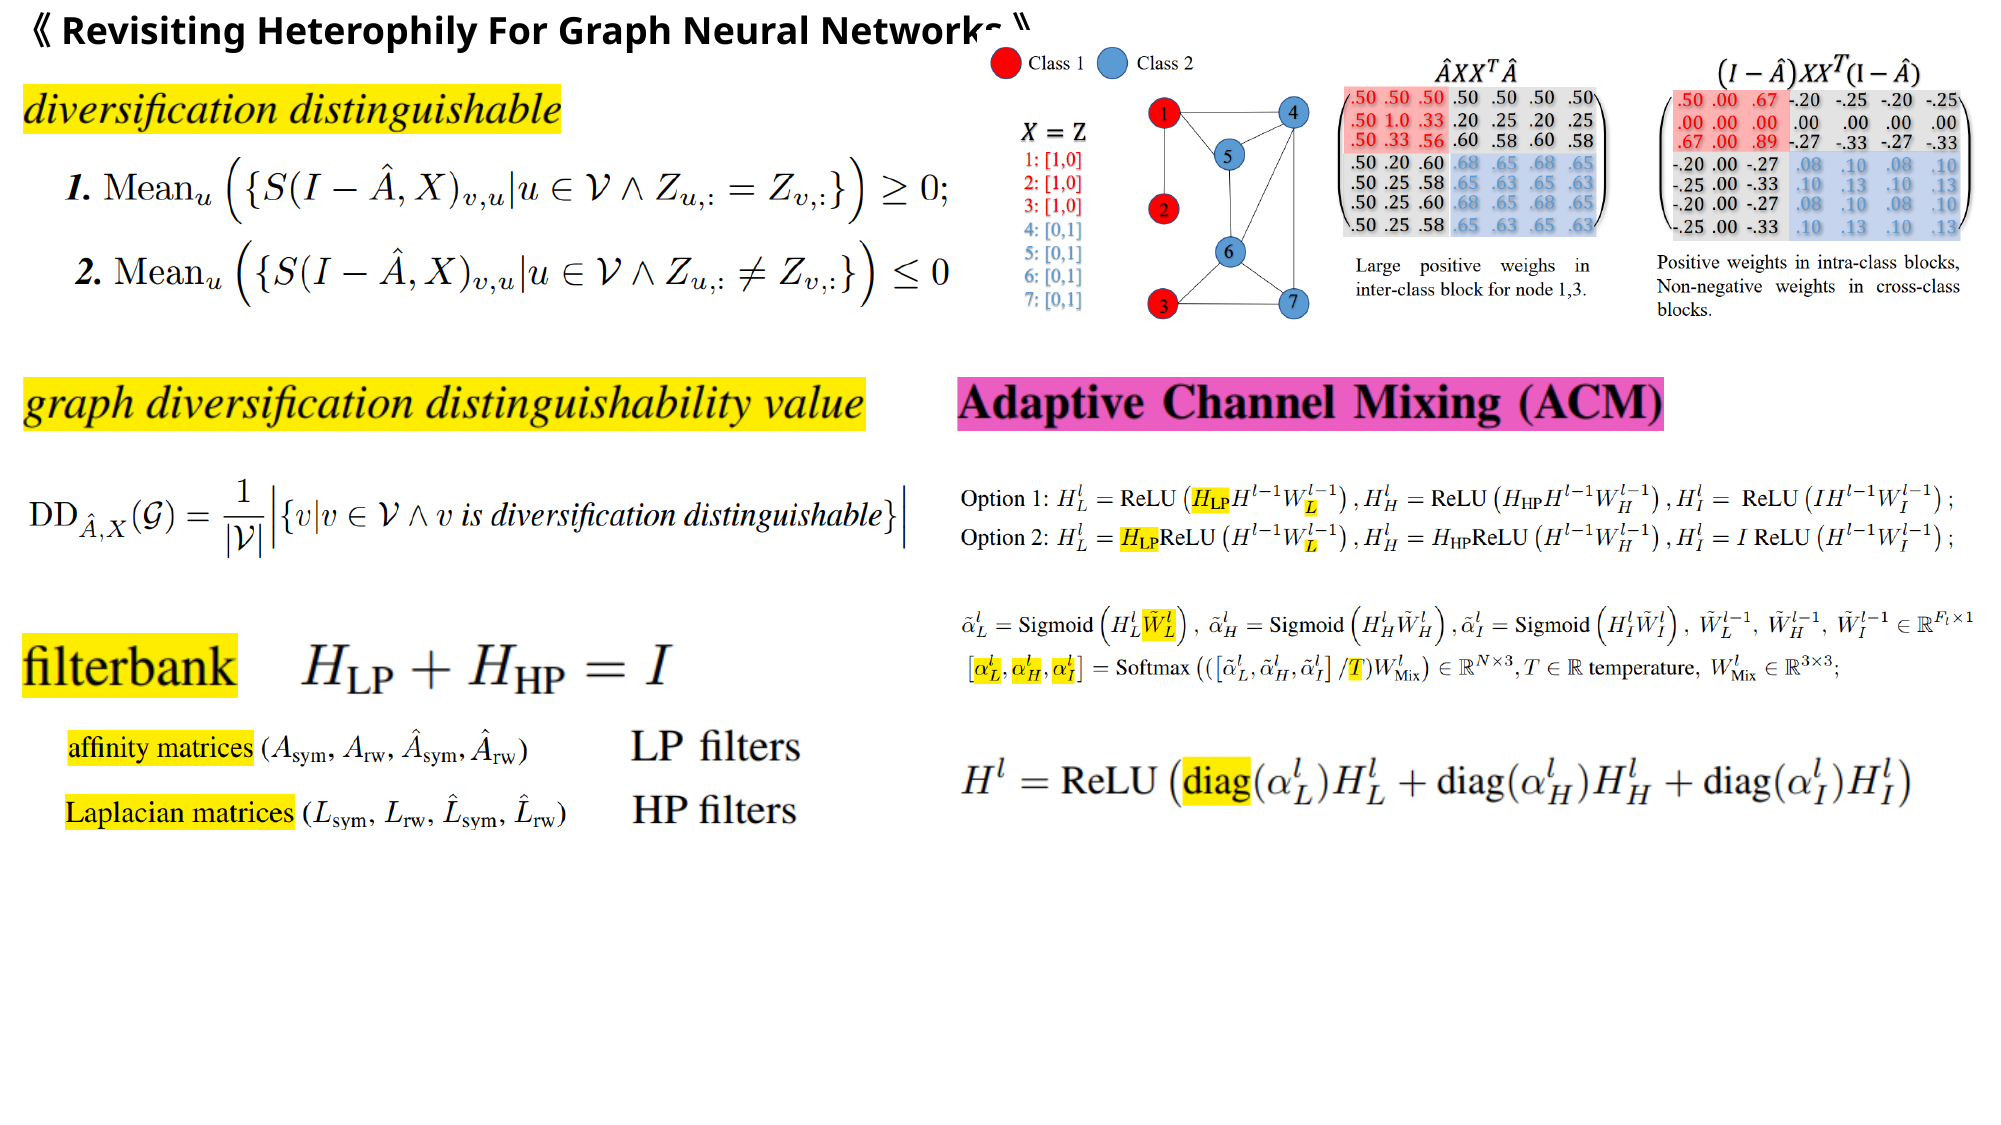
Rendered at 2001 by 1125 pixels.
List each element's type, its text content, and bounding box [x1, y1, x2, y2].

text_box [62, 725, 534, 768]
picture [62, 157, 957, 308]
picture [626, 788, 805, 831]
text_box 《Revisiting Heterophily For Graph Neural Networks》 [0, 0, 2000, 60]
picture [291, 629, 683, 703]
picture [21, 633, 239, 699]
picture [955, 601, 1977, 688]
picture [21, 377, 866, 431]
picture [626, 725, 805, 768]
picture [62, 791, 567, 831]
picture [955, 481, 1957, 552]
picture [955, 737, 1924, 814]
picture [21, 470, 916, 563]
picture [977, 29, 1978, 332]
picture [955, 377, 1665, 432]
picture [21, 84, 562, 135]
